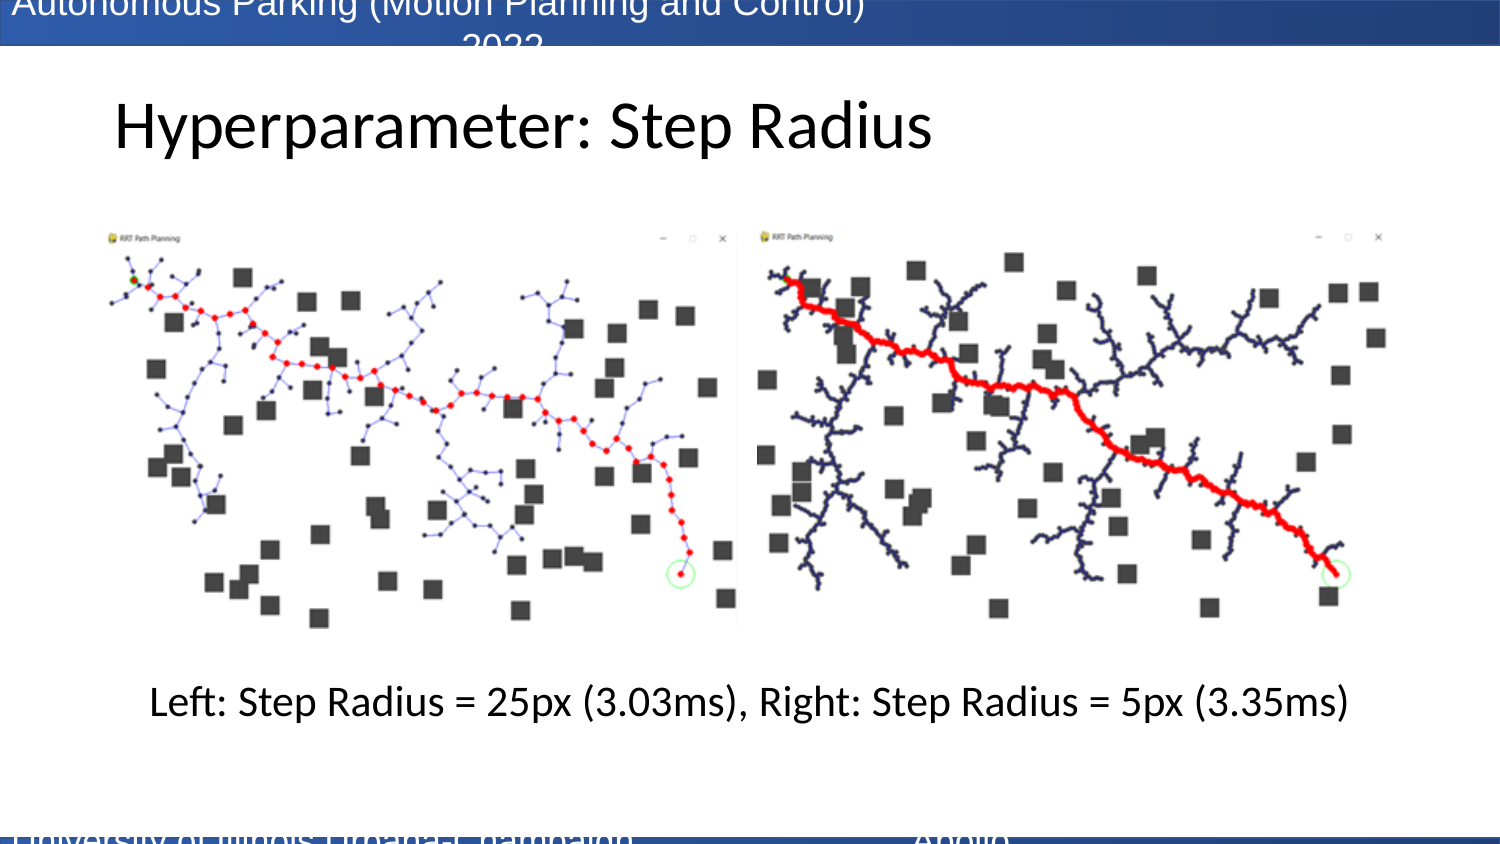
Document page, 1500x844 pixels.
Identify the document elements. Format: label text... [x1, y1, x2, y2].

picture [102, 232, 738, 629]
picture [756, 229, 1394, 632]
title Hyperparameter: Step Radius [103, 44, 1397, 208]
list Left: Step Radius = 25px (3.03ms), Right: Step Radius = 5px (3.35ms) [103, 673, 1397, 790]
